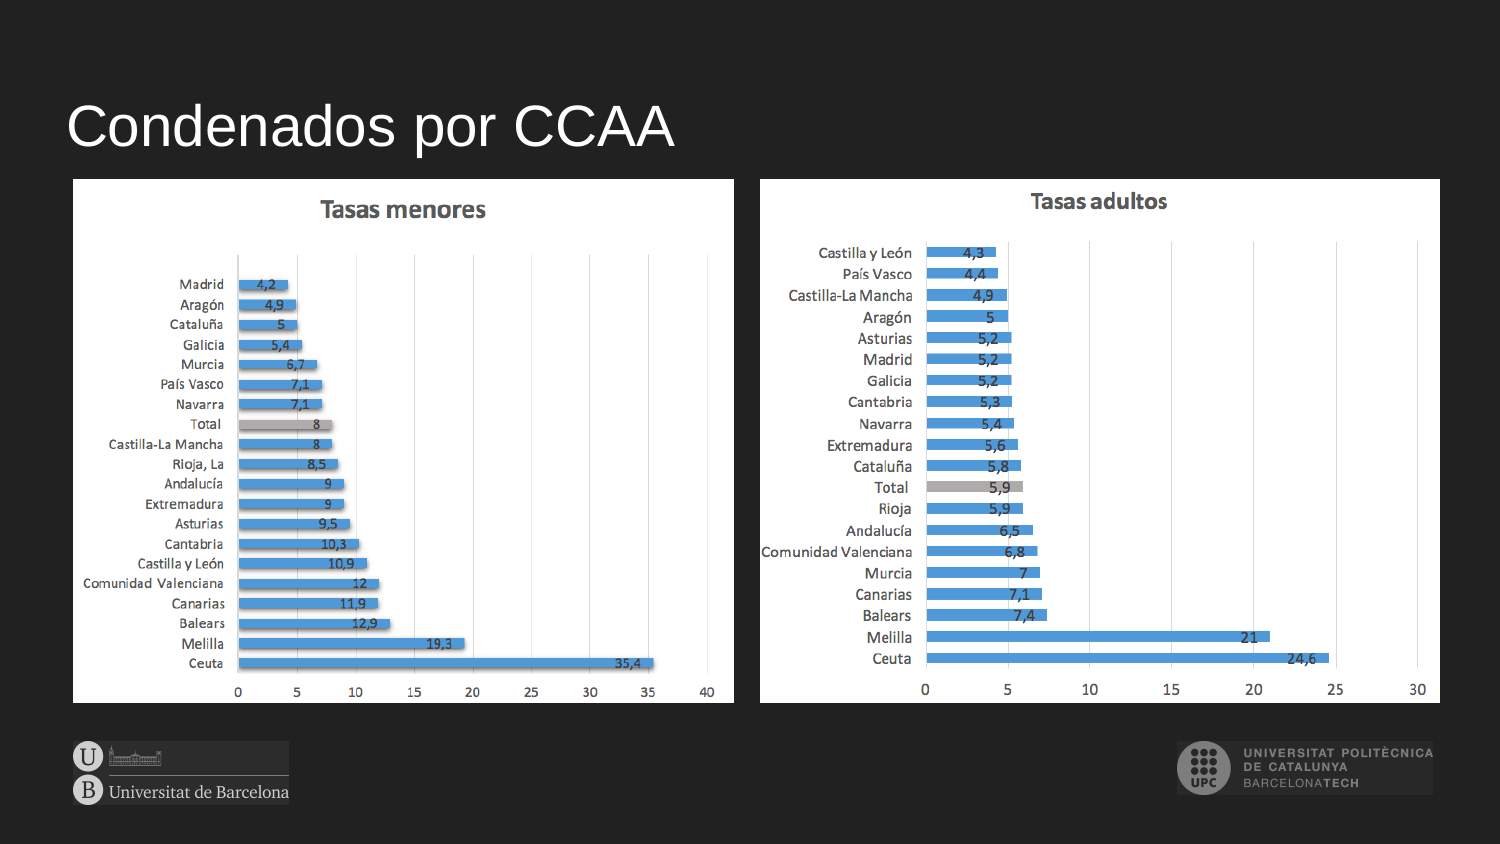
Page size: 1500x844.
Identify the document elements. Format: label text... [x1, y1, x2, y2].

picture [73, 179, 734, 703]
title Condenados por CCAA [51, 72, 1449, 167]
picture [760, 179, 1440, 703]
picture [73, 741, 289, 805]
picture [1177, 740, 1434, 795]
